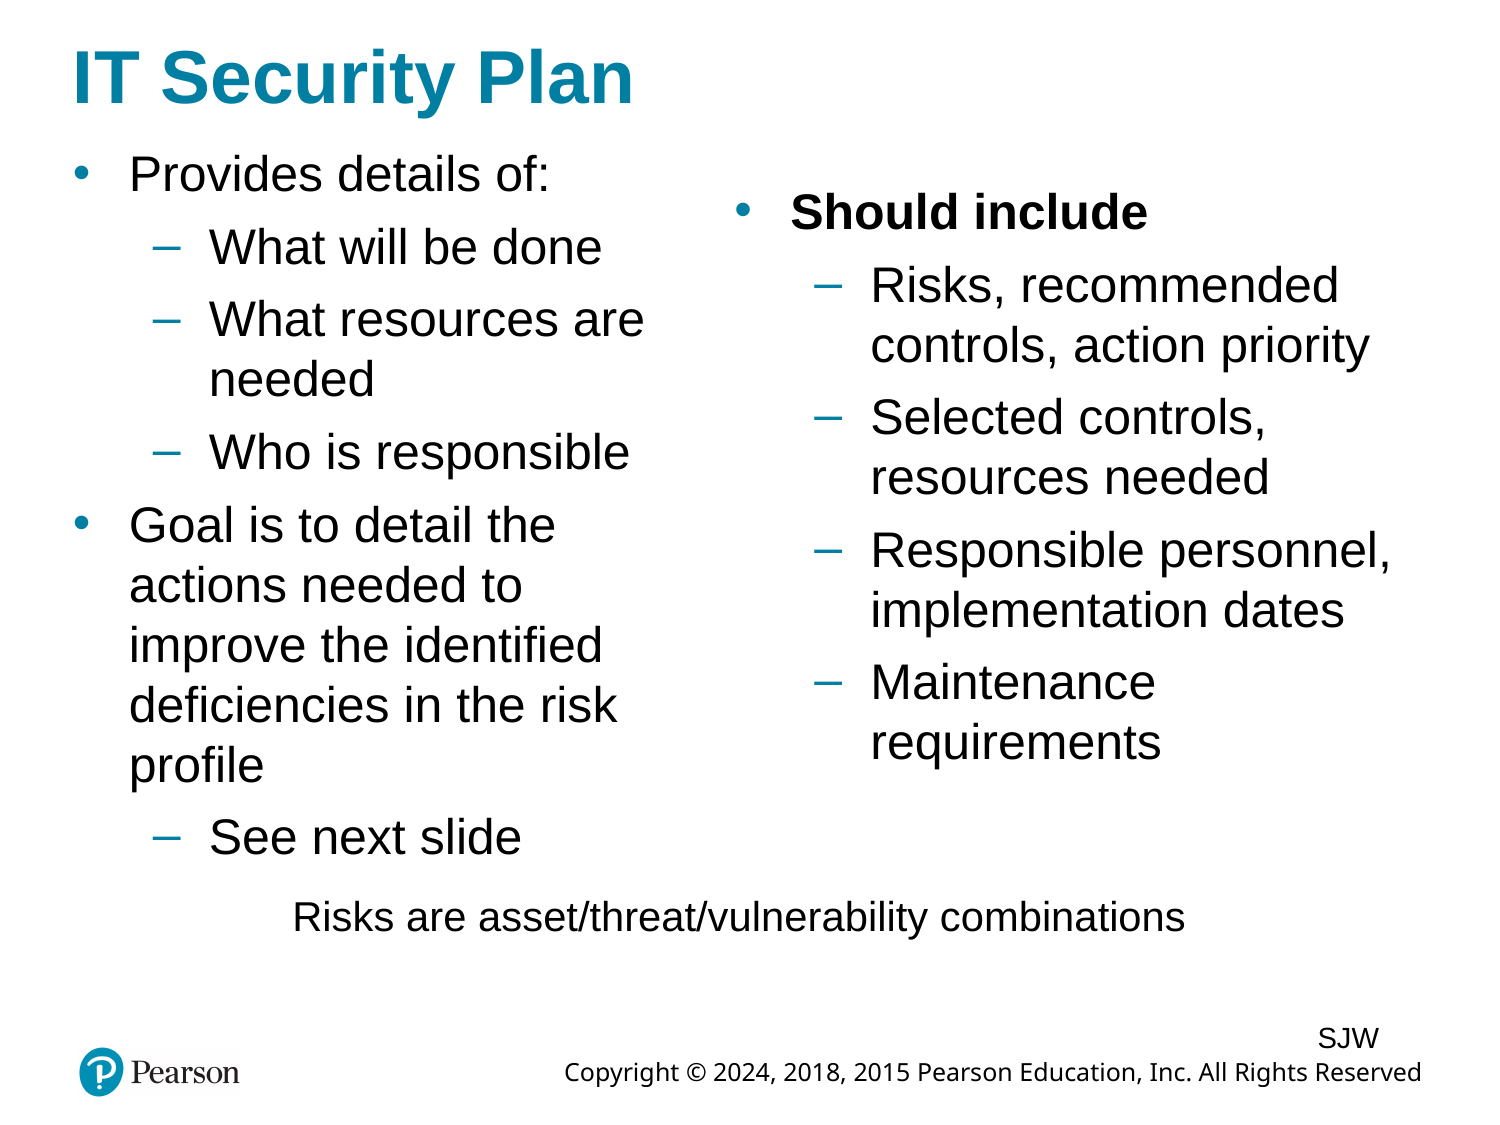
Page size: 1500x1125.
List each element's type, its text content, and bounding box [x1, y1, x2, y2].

picture [78, 1046, 241, 1098]
title I T Security Plan [72, 0, 1430, 171]
list Provides details of: What will be done What resources are needed Who is responsible Goal is to detail the actions needed to improve the identified deficiencies in the risk profile See next slide [72, 138, 703, 868]
text_box Risks are asset/threat/vulnerability combinations [277, 882, 1225, 947]
text_box SJW [1302, 1012, 1395, 1062]
list Should include Risks, recommended controls, action priority Selected controls, resources needed Responsible personnel, implementation dates Maintenance requirements [734, 152, 1430, 797]
